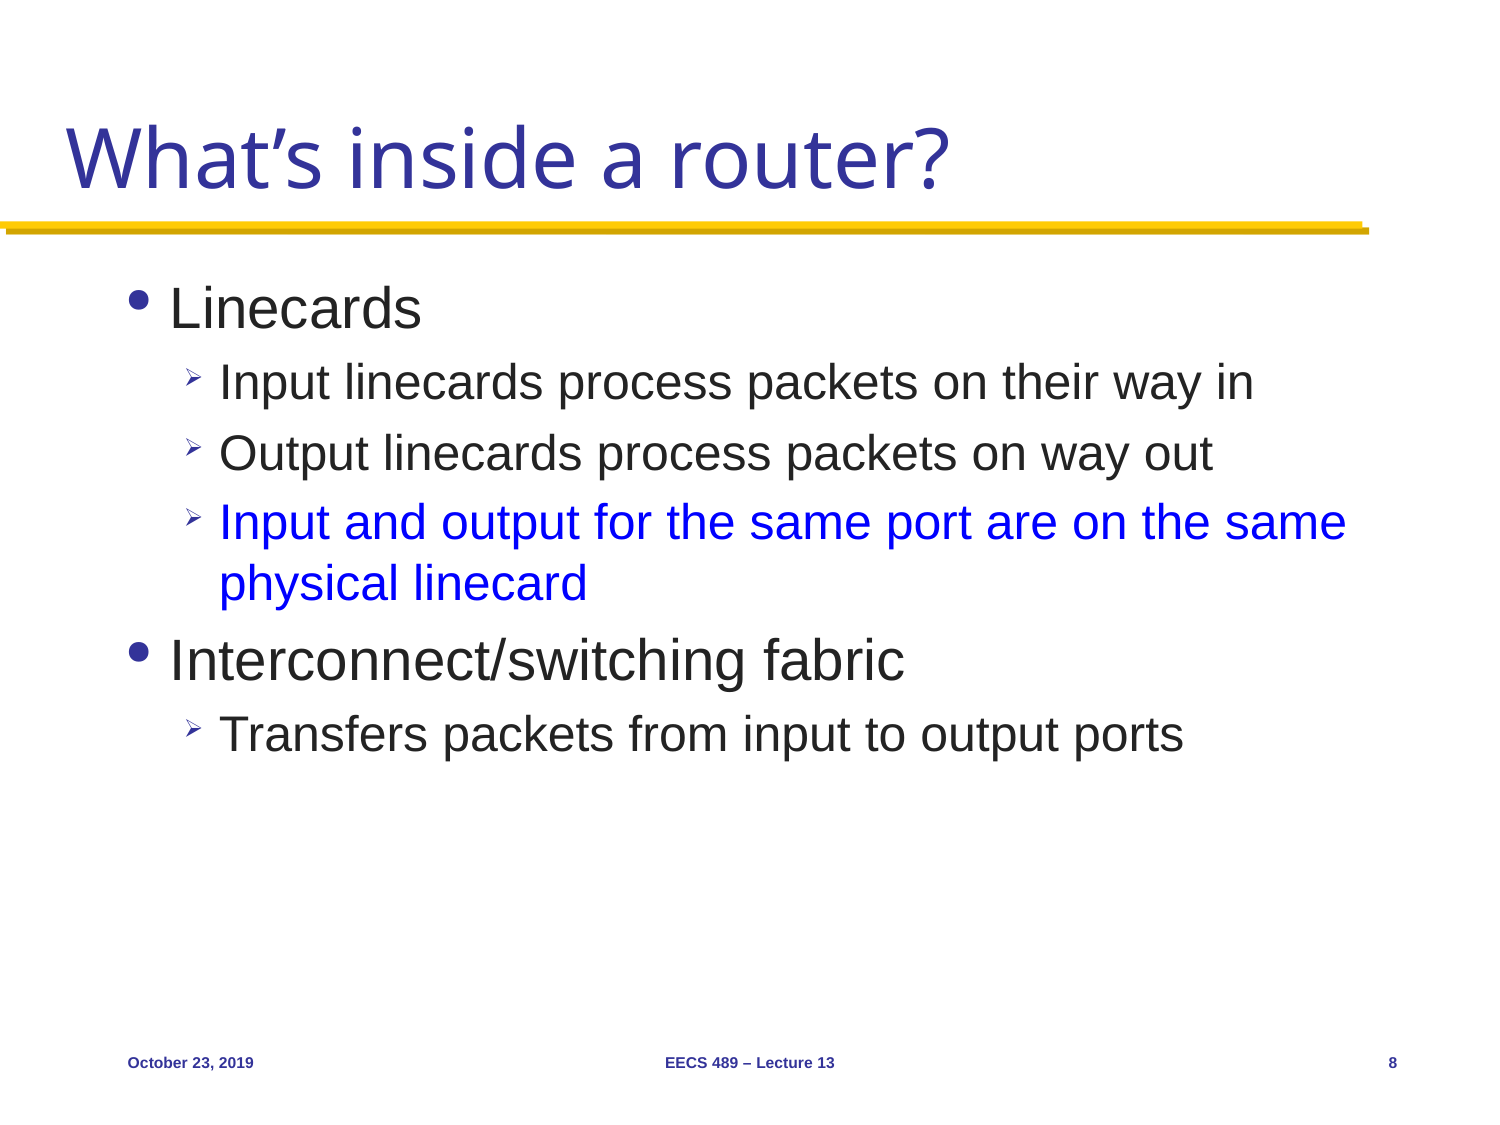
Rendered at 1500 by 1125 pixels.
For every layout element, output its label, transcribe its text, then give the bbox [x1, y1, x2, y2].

list Linecards Input linecards process packets on their way in Output linecards process packets on way out Input and output for the same port are on the same physical linecard Interconnect/switching fabric Transfers packets from input to output ports [112, 262, 1413, 988]
footer EECS 489 – Lecture 13 [512, 1024, 988, 1101]
title What’s inside a router? [49, 24, 1451, 213]
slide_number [112, 1024, 426, 1101]
slide_number 8 [1312, 1024, 1413, 1101]
